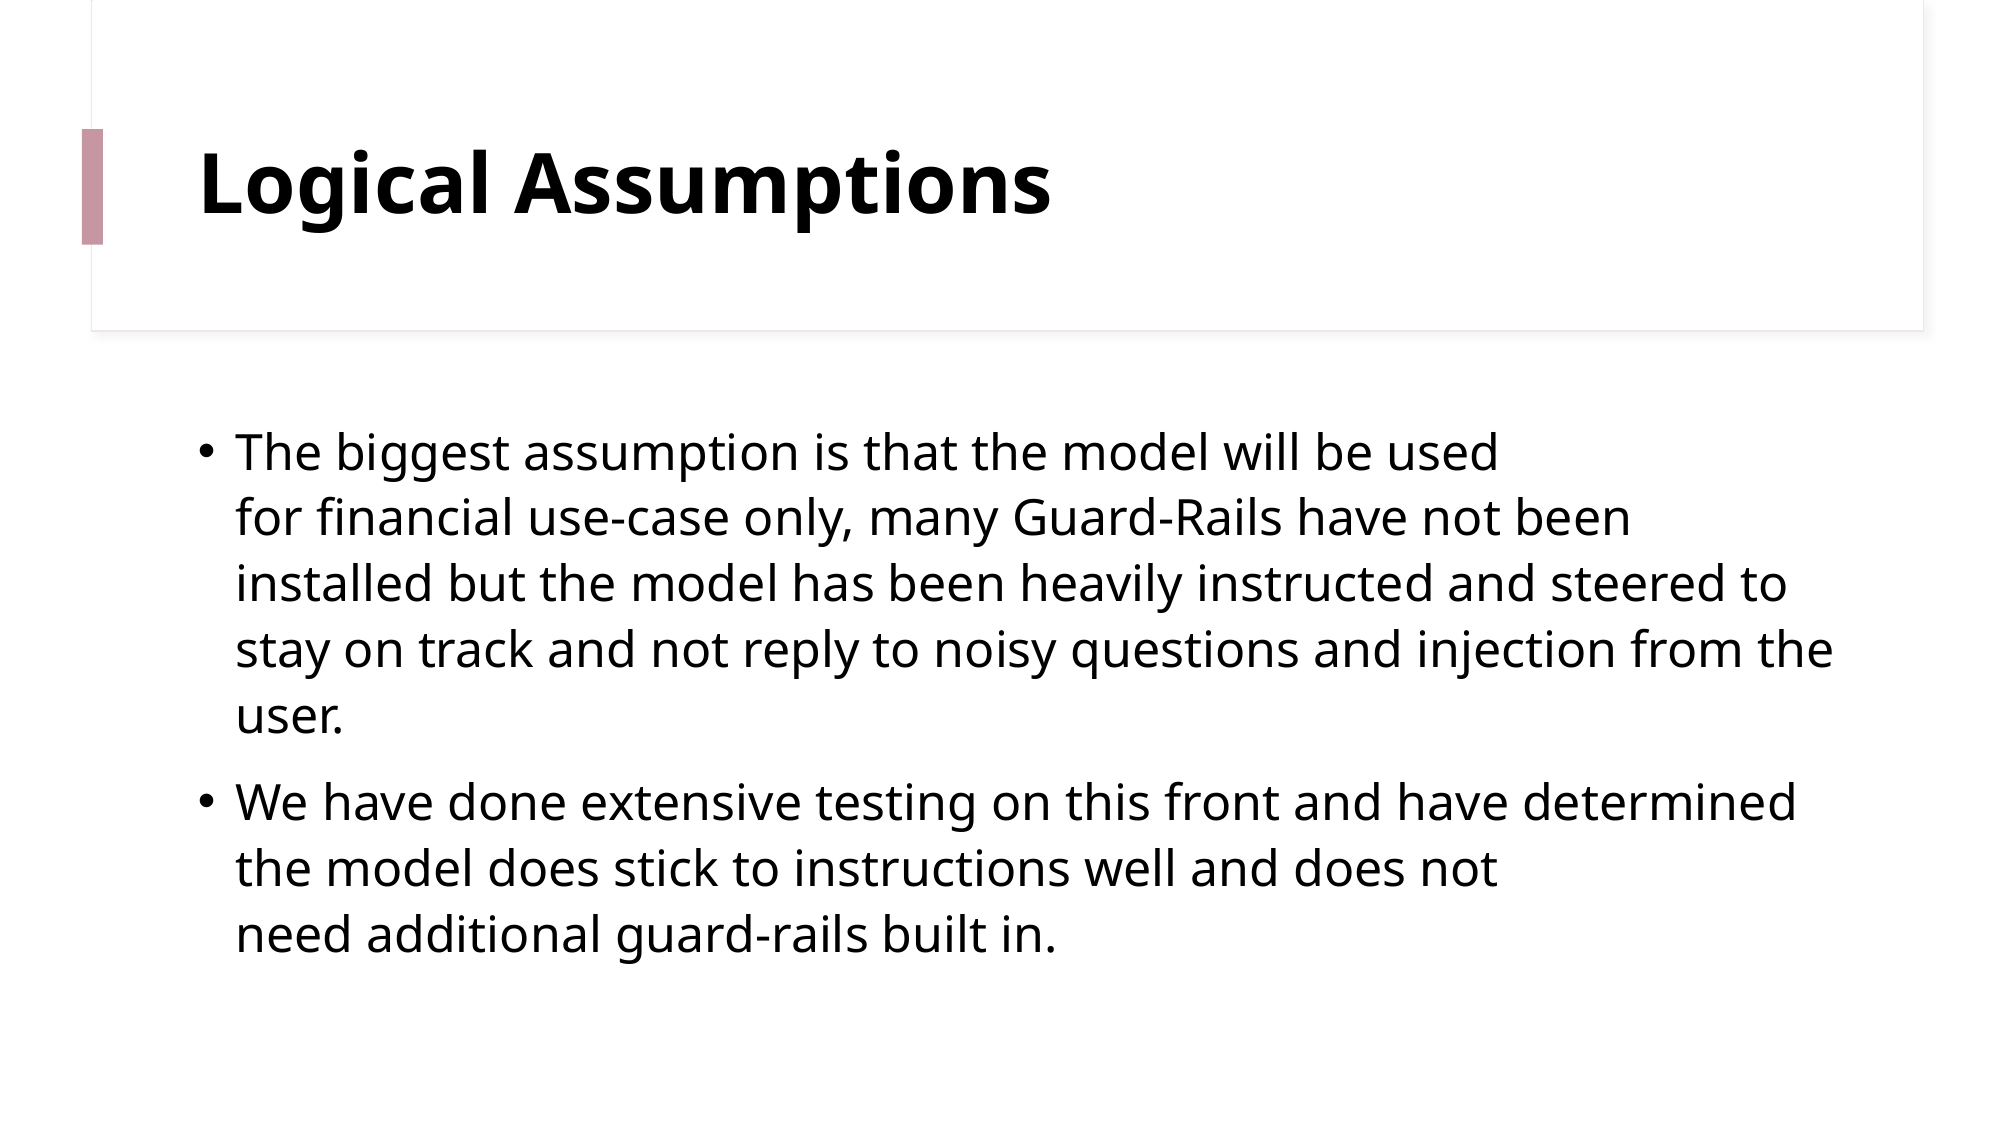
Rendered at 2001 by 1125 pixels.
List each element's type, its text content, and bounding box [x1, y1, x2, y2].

list The biggest assumption is that the model will be used for financial use-case only, many Guard-Rails have not been installed but the model has been heavily instructed and steered to stay on track and not reply to noisy questions and injection from the user. We have done extensive testing on this front and have determined the model does stick to instructions well and does not need additional guard-rails built in. [183, 406, 1851, 1013]
title Logical Assumptions [183, 90, 1851, 284]
